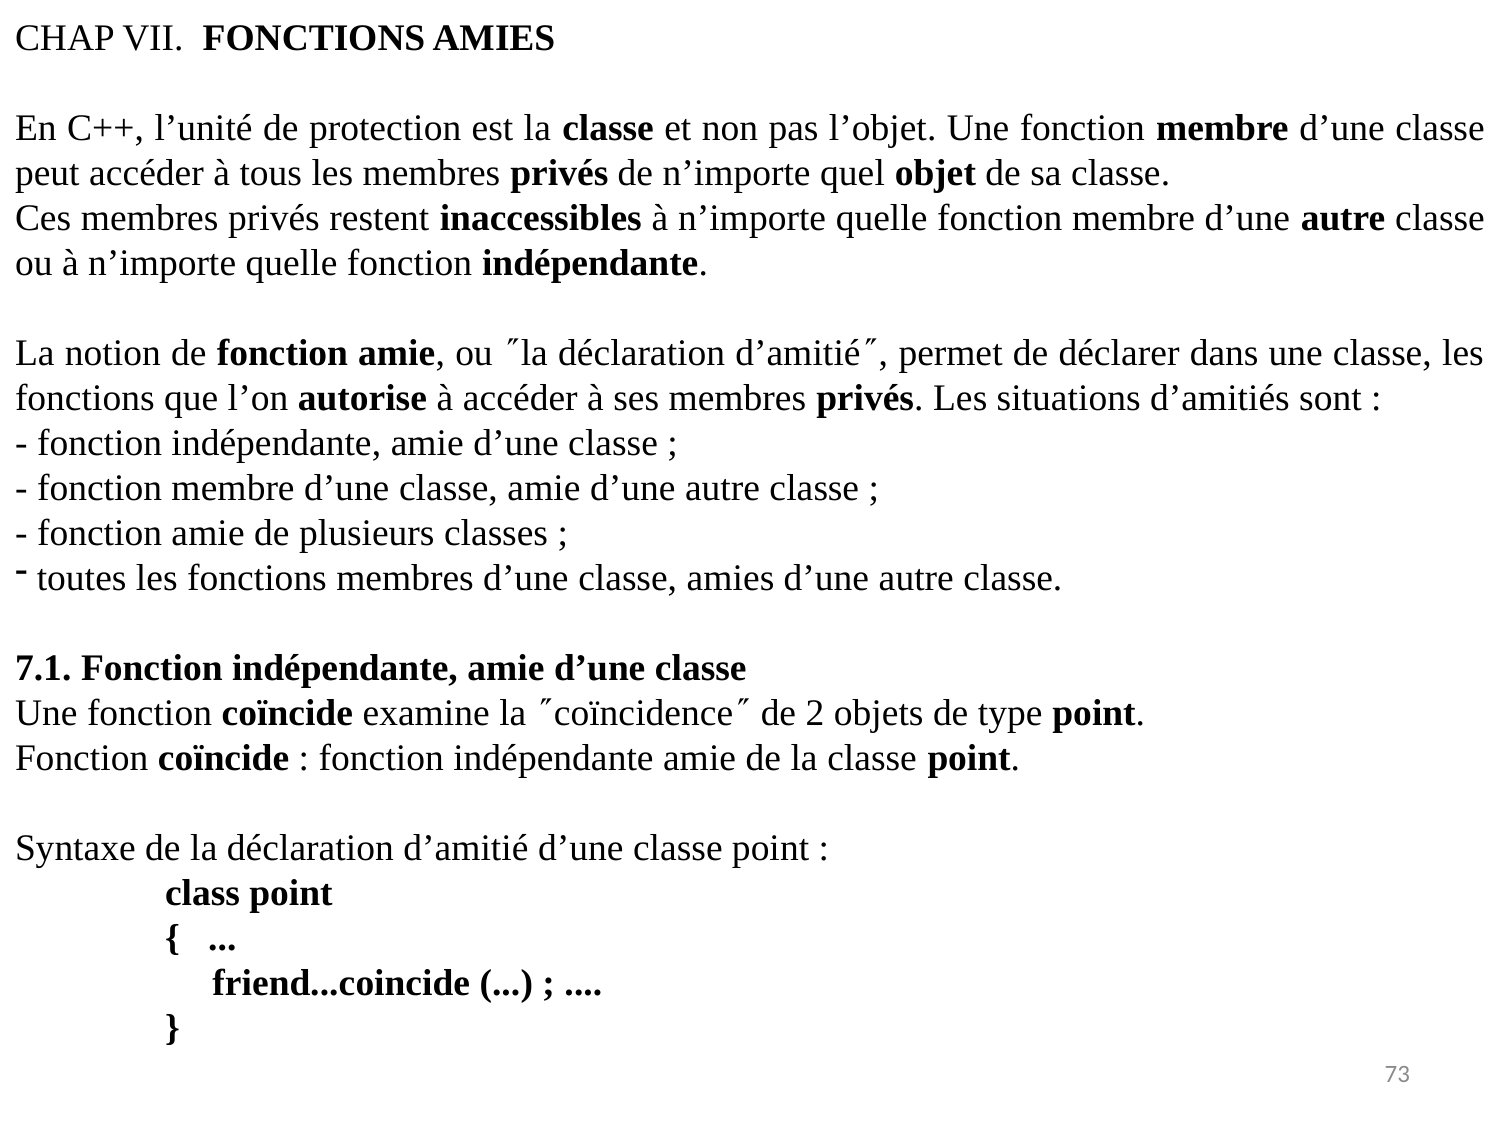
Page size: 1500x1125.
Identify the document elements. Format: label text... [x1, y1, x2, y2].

text_box CHAP VII. FONCTIONS AMIES En C++, l’unité de protection est la classe et non pas l’objet. Une fonction membre d’une classe peut accéder à tous les membres privés de n’importe quel objet de sa classe. Ces membres privés restent inaccessibles à n’importe quelle fonction membre d’une autre classe ou à n’importe quelle fonction indépendante. La notion de fonction amie, ou la déclaration d’amitié, permet de déclarer dans une classe, les fonctions que l’on autorise à accéder à ses membres privés. Les situations d’amitiés sont : - fonction indépendante, amie d’une classe ; - fonction membre d’une classe, amie d’une autre classe ; - fonction amie de plusieurs classes ; toutes les fonctions membres d’une classe, amies d’une autre classe. 7.1. Fonction indépendante, amie d’une classe Une fonction coïncide examine la coïncidence de 2 objets de type point. Fonction coïncide : fonction indépendante amie de la classe point. Syntaxe de la déclaration d’amitié d’une classe point : class point { ... friend...coincide (...) ; .... } [0, 5, 1500, 1056]
slide_number 73 [1074, 1056, 1425, 1103]
